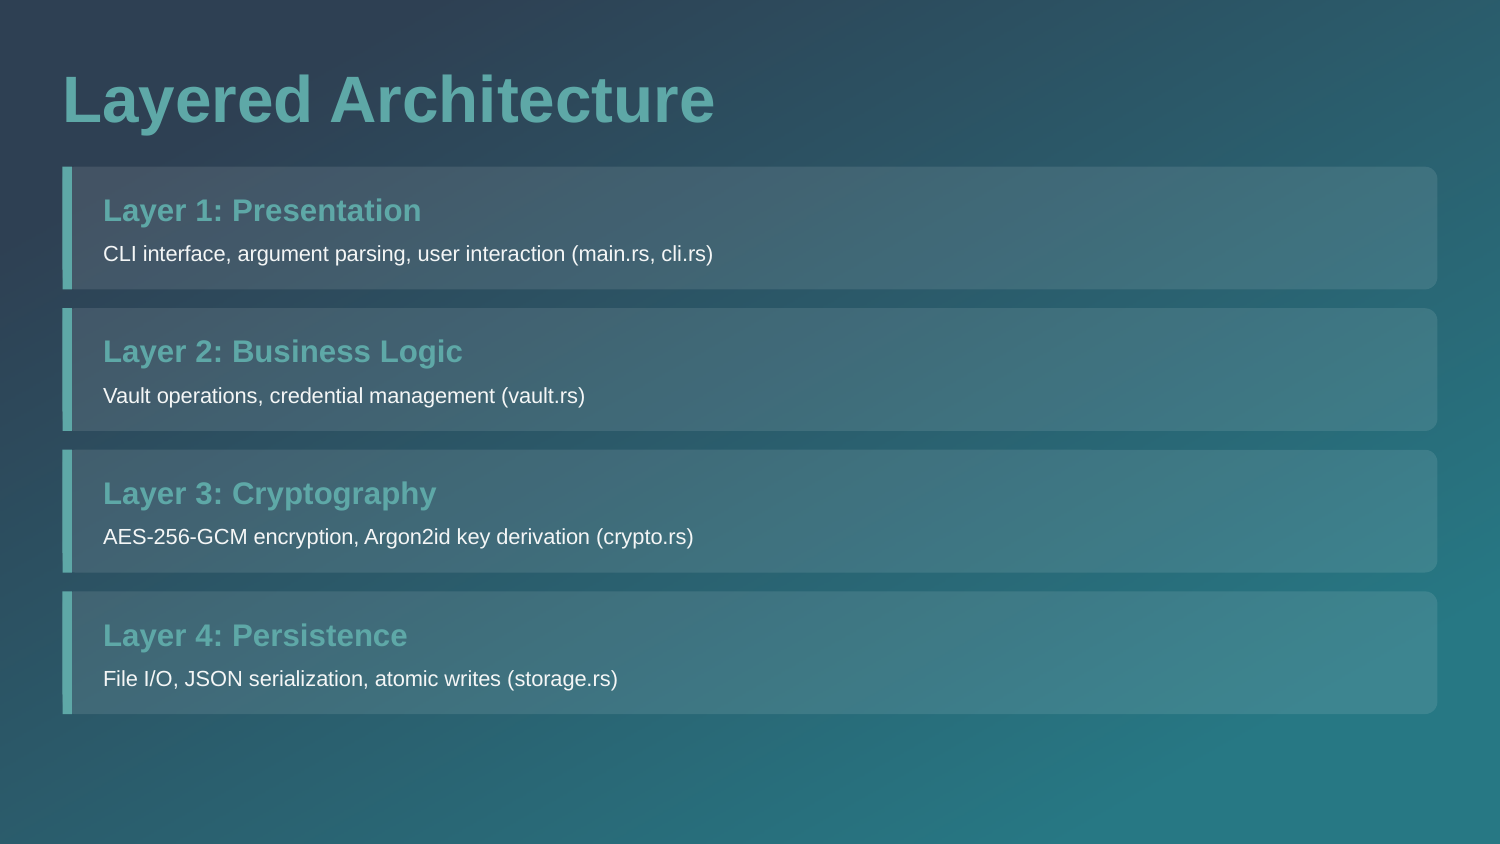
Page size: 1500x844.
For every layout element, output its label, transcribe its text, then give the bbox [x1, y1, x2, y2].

text_box Layered Architecture [62, 62, 766, 136]
text_box CLI interface, argument parsing, user interaction (main.rs, cli.rs) [103, 235, 1433, 266]
text_box Layer 3: Cryptography [103, 473, 1433, 511]
text_box [62, 311, 67, 429]
text_box [68, 591, 1438, 715]
text_box [62, 169, 67, 287]
text_box [68, 308, 1438, 431]
text_box Vault operations, credential management (vault.rs) [103, 376, 1433, 408]
text_box Layer 2: Business Logic [103, 331, 1433, 370]
text_box [68, 166, 1438, 290]
text_box Layer 1: Presentation [103, 190, 1433, 228]
text_box [62, 594, 67, 712]
text_box File I/O, JSON serialization, atomic writes (storage.rs) [103, 660, 1433, 691]
picture [0, 0, 1500, 844]
text_box [62, 452, 67, 570]
text_box [68, 449, 1438, 573]
text_box Layer 4: Persistence [103, 614, 1433, 653]
text_box AES-256-GCM encryption, Argon2id key derivation (crypto.rs) [103, 518, 1433, 549]
